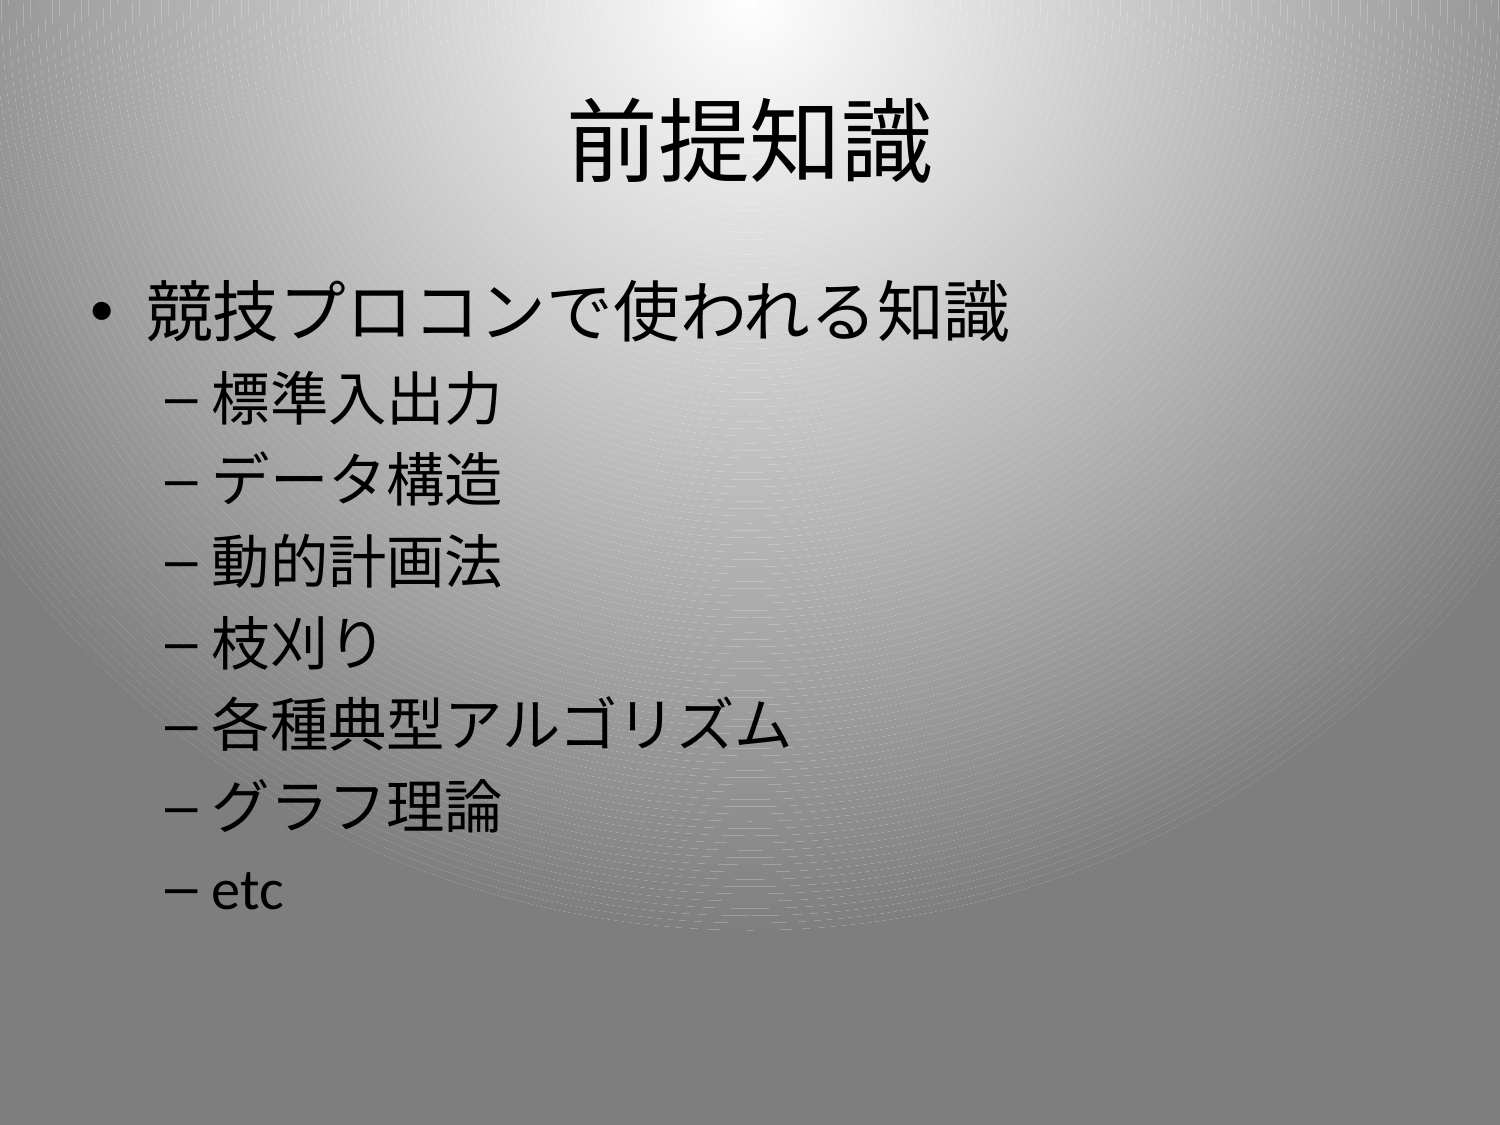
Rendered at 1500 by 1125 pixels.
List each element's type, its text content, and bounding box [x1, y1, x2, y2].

list 競技プロコンで使われる知識 標準入出力 データ構造 動的計画法 枝刈り 各種典型アルゴリズム グラフ理論 etc [75, 262, 1425, 1005]
title 前提知識 [75, 45, 1425, 233]
